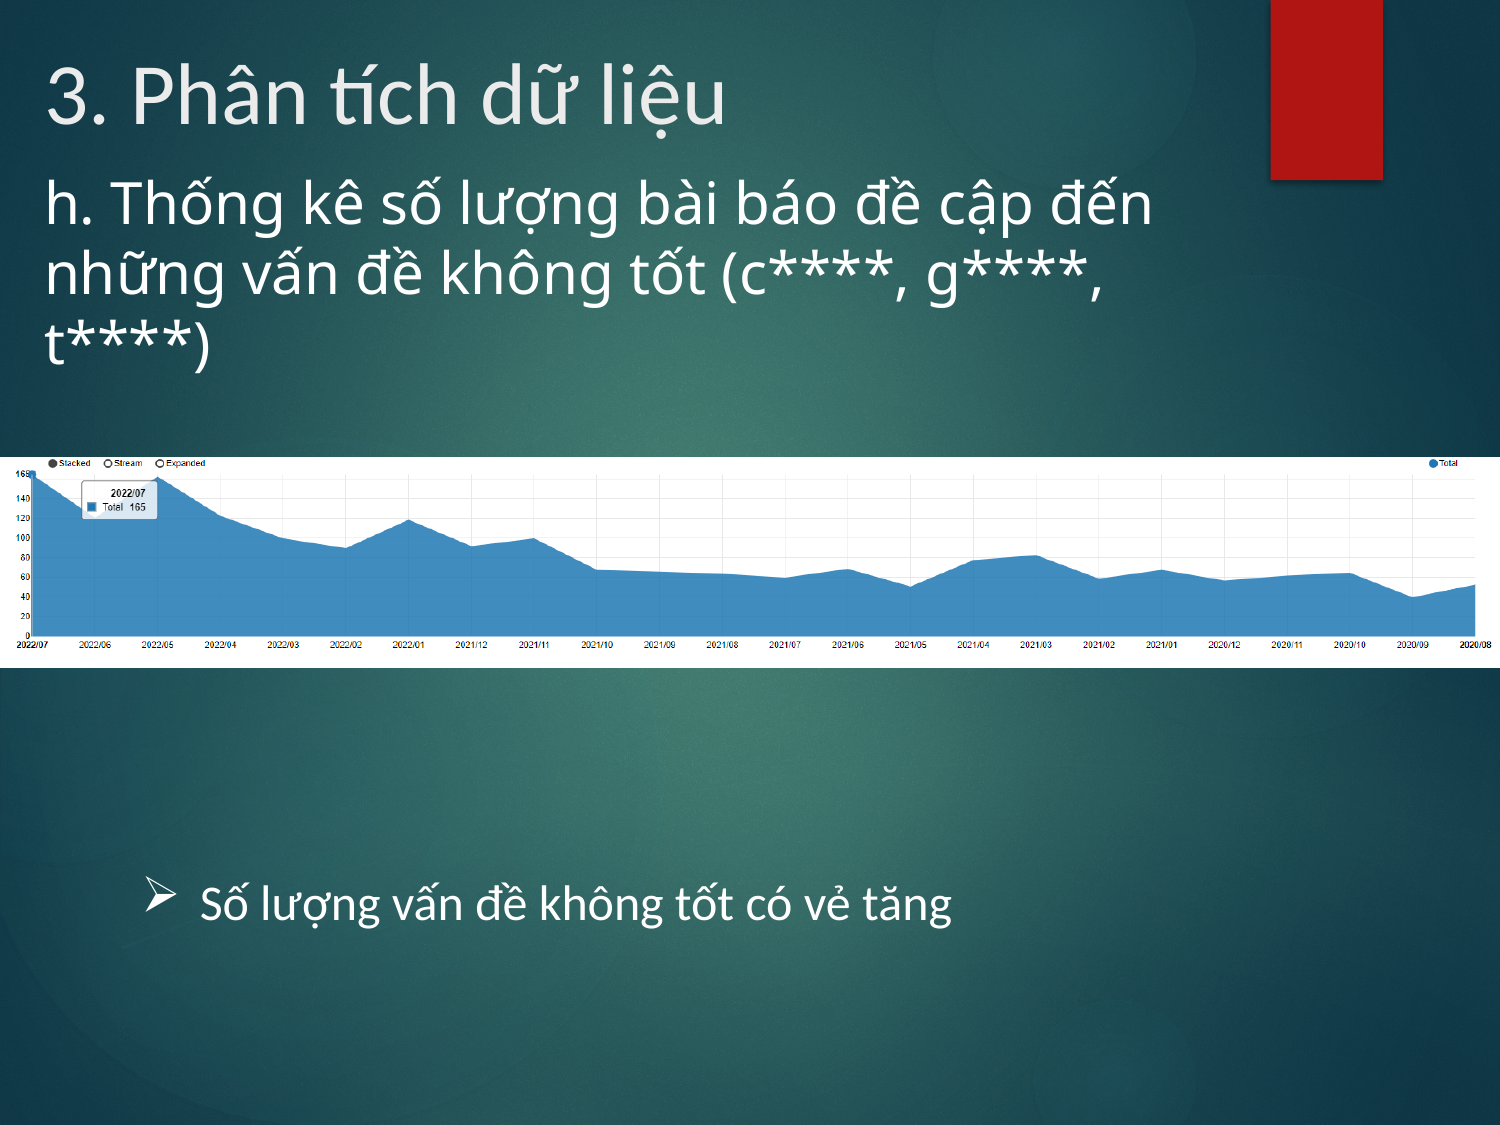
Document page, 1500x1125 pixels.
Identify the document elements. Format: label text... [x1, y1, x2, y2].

text_box Số lượng vấn đề không tốt có vẻ tăng [51, 863, 1407, 938]
picture [0, 456, 1500, 668]
text_box h. Thống kê số lượng bài báo đề cập đến những vấn đề không tốt (c****, g****, t****) [29, 158, 1267, 384]
title 3. Phân tích dữ liệu [29, 29, 1187, 158]
